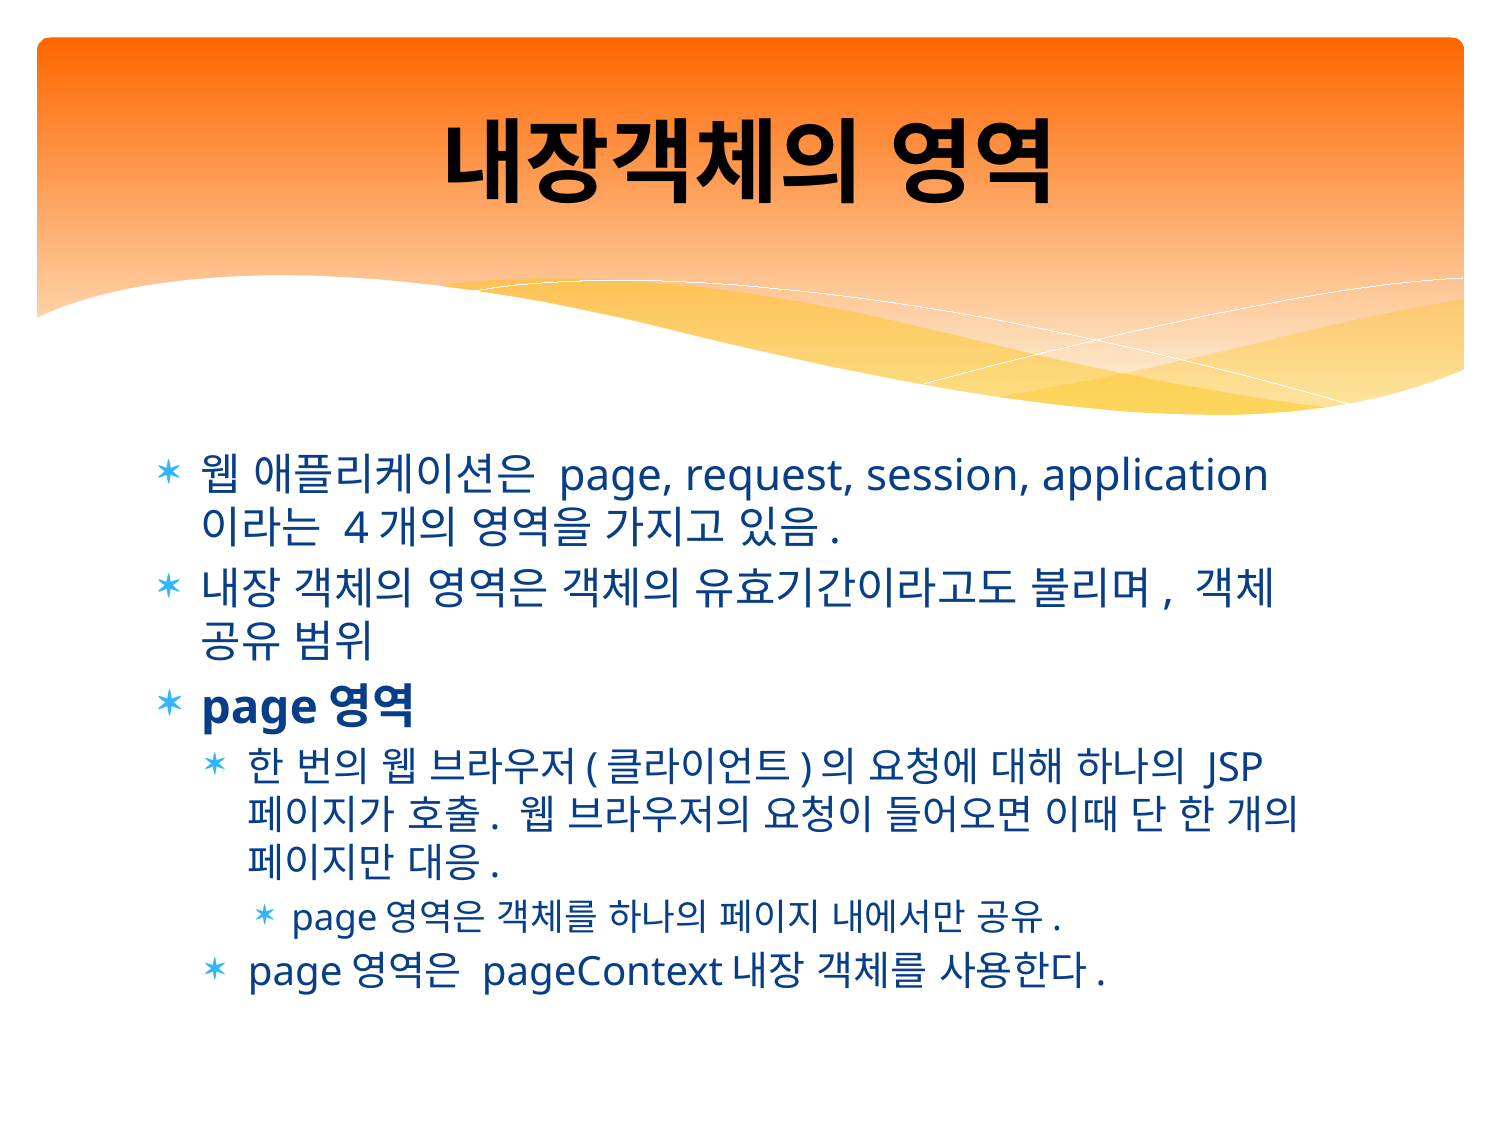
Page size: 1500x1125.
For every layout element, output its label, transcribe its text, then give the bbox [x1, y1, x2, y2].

list 웹 애플리케이션은 page, request, session, application 이라는 4개의 영역을 가지고 있음. 내장 객체의 영역은 객체의 유효기간이라고도 불리며, 객체 공유 범위 page영역 한 번의 웹 브라우저(클라이언트)의 요청에 대해 하나의 JSP페이지가 호출. 웹 브라우저의 요청이 들어오면 이때 단 한 개의 페이지만 대응. page영역은 객체를 하나의 페이지 내에서만 공유. page영역은 pageContext내장 객체를 사용한다. [143, 438, 1359, 1005]
title 내장객체의 영역 [75, 55, 1425, 261]
